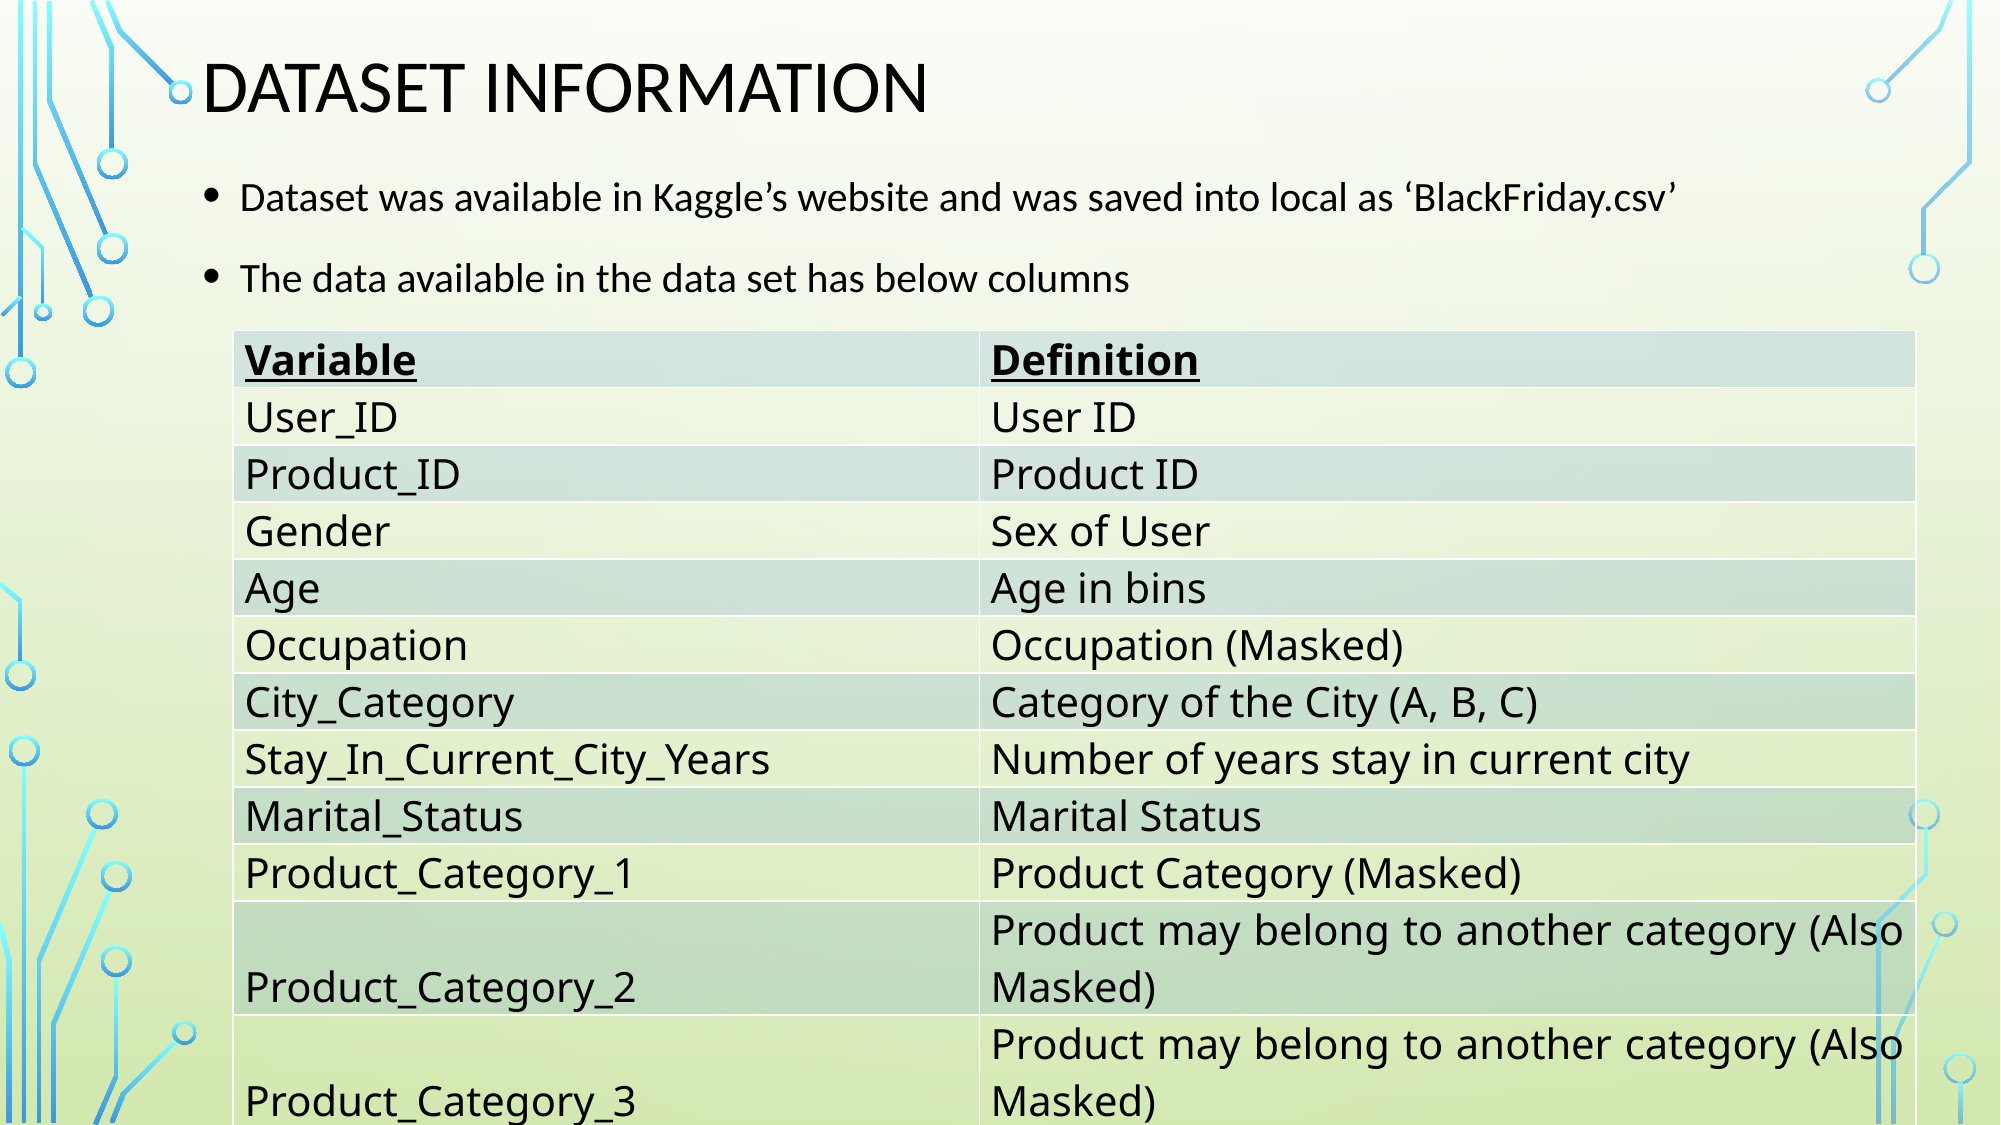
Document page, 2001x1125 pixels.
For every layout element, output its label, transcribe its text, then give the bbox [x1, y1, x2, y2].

table_cell Stay_In_Current_City_Years [234, 731, 979, 786]
table_cell Occupation [234, 617, 979, 672]
table_cell Number of years stay in current city [980, 731, 1915, 786]
table_cell Product ID [980, 446, 1915, 501]
table_cell User_ID [234, 388, 979, 444]
table_cell Marital_Status [234, 788, 979, 843]
table_cell Age [234, 560, 979, 615]
table_cell City_Category [234, 674, 979, 729]
table_cell Product_Category_3 [234, 1016, 979, 1125]
table_cell User ID [980, 388, 1915, 444]
table_cell Product_ID [234, 446, 979, 501]
table_cell Category of the City (A, B, C) [980, 674, 1915, 729]
table_cell Age in bins [980, 560, 1915, 615]
table_cell Occupation (Masked) [980, 617, 1915, 672]
list Dataset was available in Kaggle’s website and was saved into local as ‘BlackFriday.csv’ The data available in the data set has below columns [187, 152, 1813, 734]
table_cell Sex of User [980, 503, 1915, 558]
table_cell Product Category (Masked) [980, 845, 1915, 900]
table_header Variable [234, 331, 979, 387]
table_cell Product may belong to another category (Also Masked) [980, 1016, 1915, 1125]
table_header Definition [980, 331, 1915, 387]
table_cell Product_Category_1 [234, 845, 979, 900]
table_cell Gender [234, 503, 979, 558]
table_cell Marital Status [980, 788, 1915, 843]
table_cell Product may belong to another category (Also Masked) [980, 902, 1915, 1014]
title Dataset information [187, 0, 1813, 152]
table_cell Product_Category_2 [234, 902, 979, 1014]
